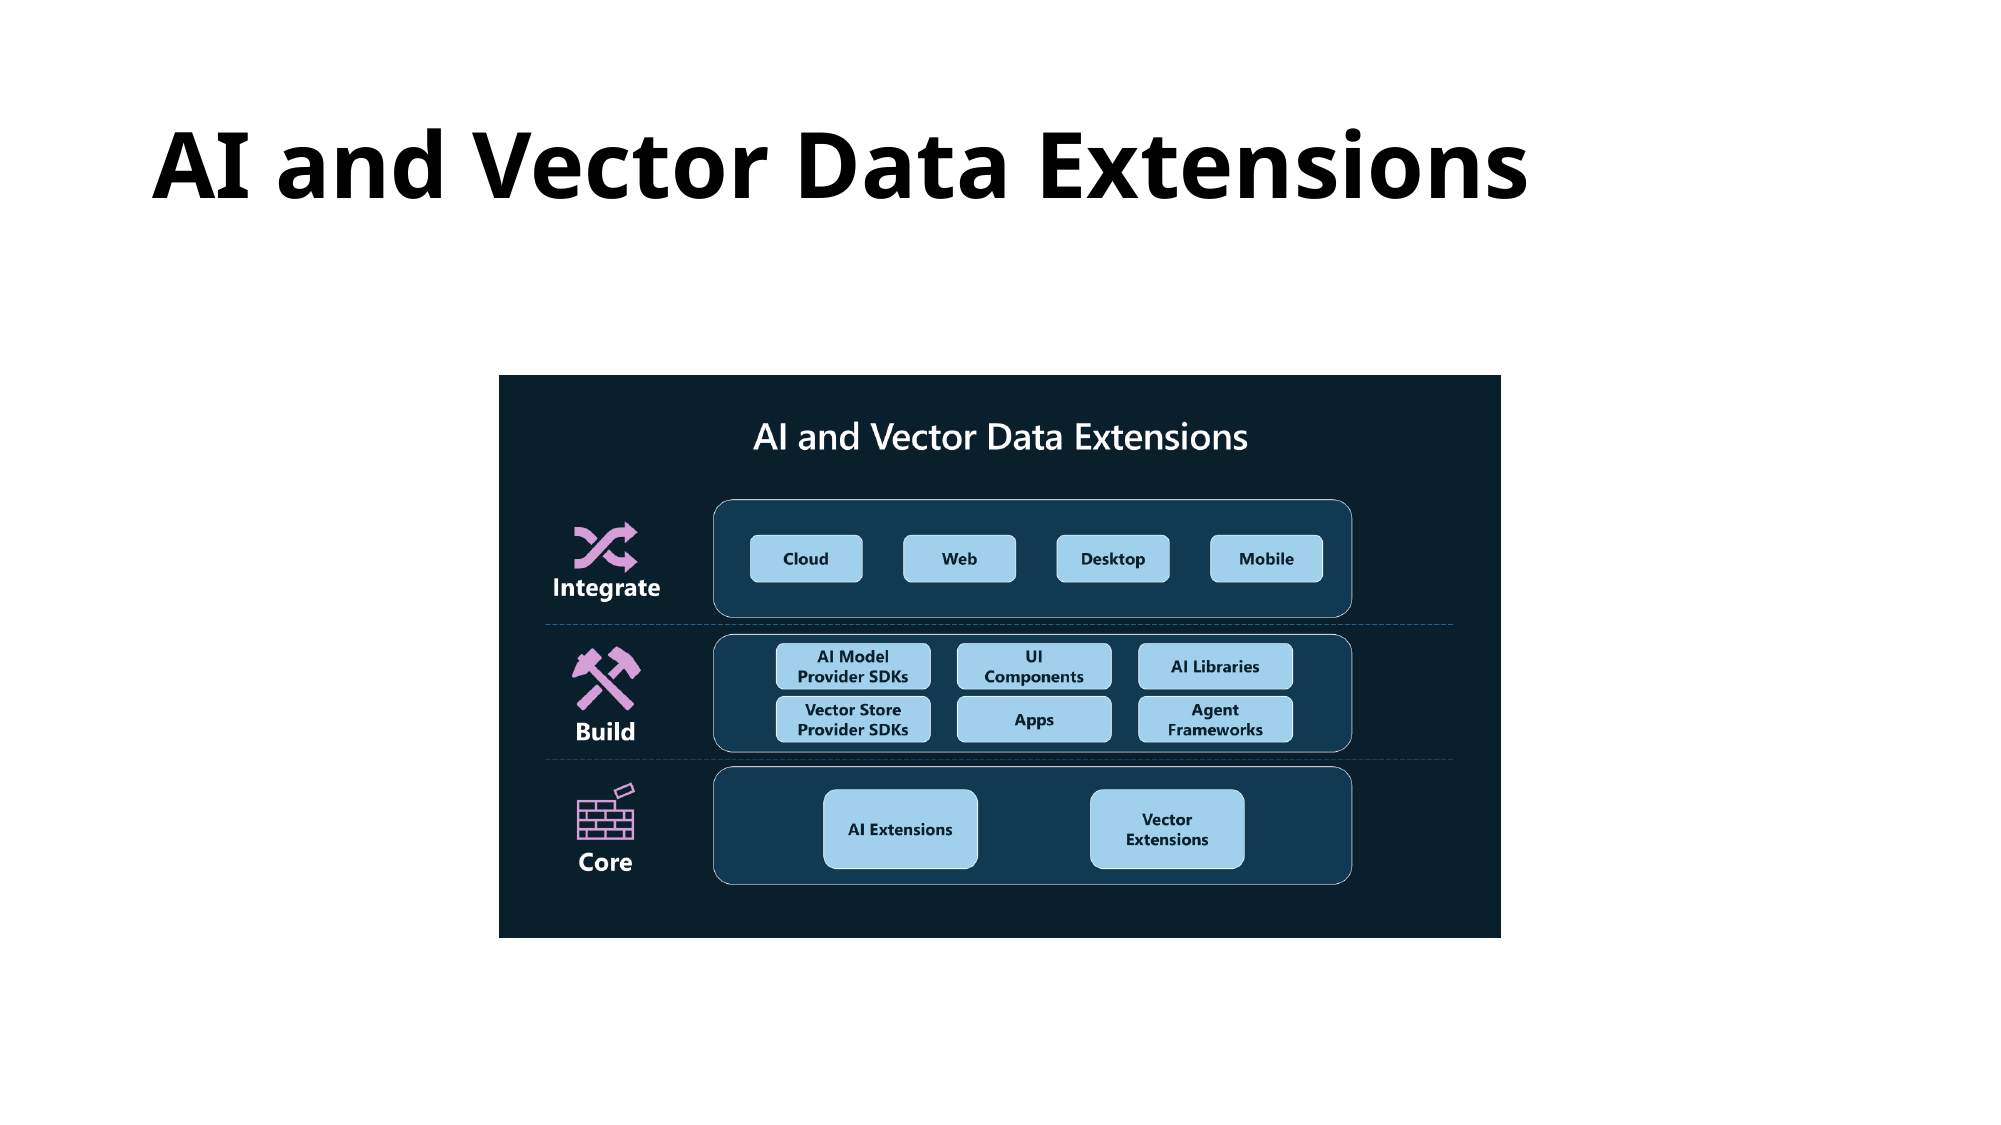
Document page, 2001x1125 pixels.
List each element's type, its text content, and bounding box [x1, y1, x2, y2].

title AI and Vector Data Extensions [137, 59, 1863, 278]
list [499, 374, 1501, 939]
